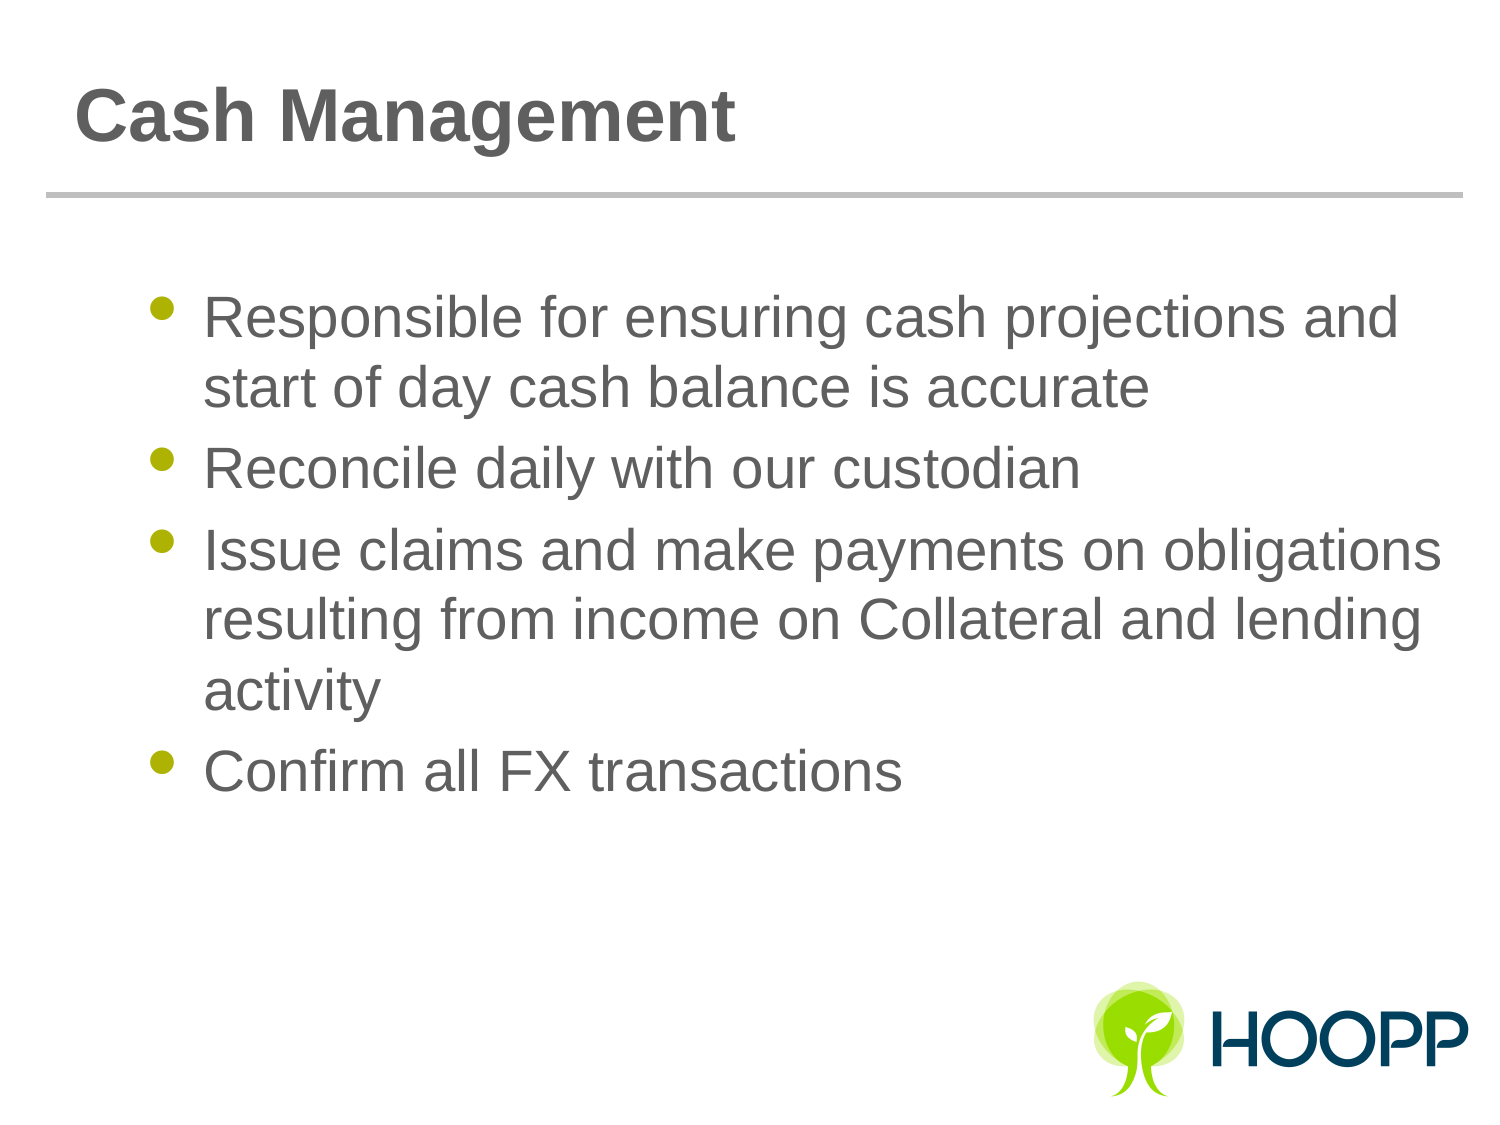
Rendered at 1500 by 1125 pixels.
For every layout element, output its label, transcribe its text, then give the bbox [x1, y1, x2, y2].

picture [1072, 963, 1487, 1115]
list Responsible for ensuring cash projections and start of day cash balance is accurate Reconcile daily with our custodian Issue claims and make payments on obligations resulting from income on Collateral and lending activity Confirm all FX transactions [131, 271, 1464, 1005]
title Cash Management [59, 17, 1500, 205]
